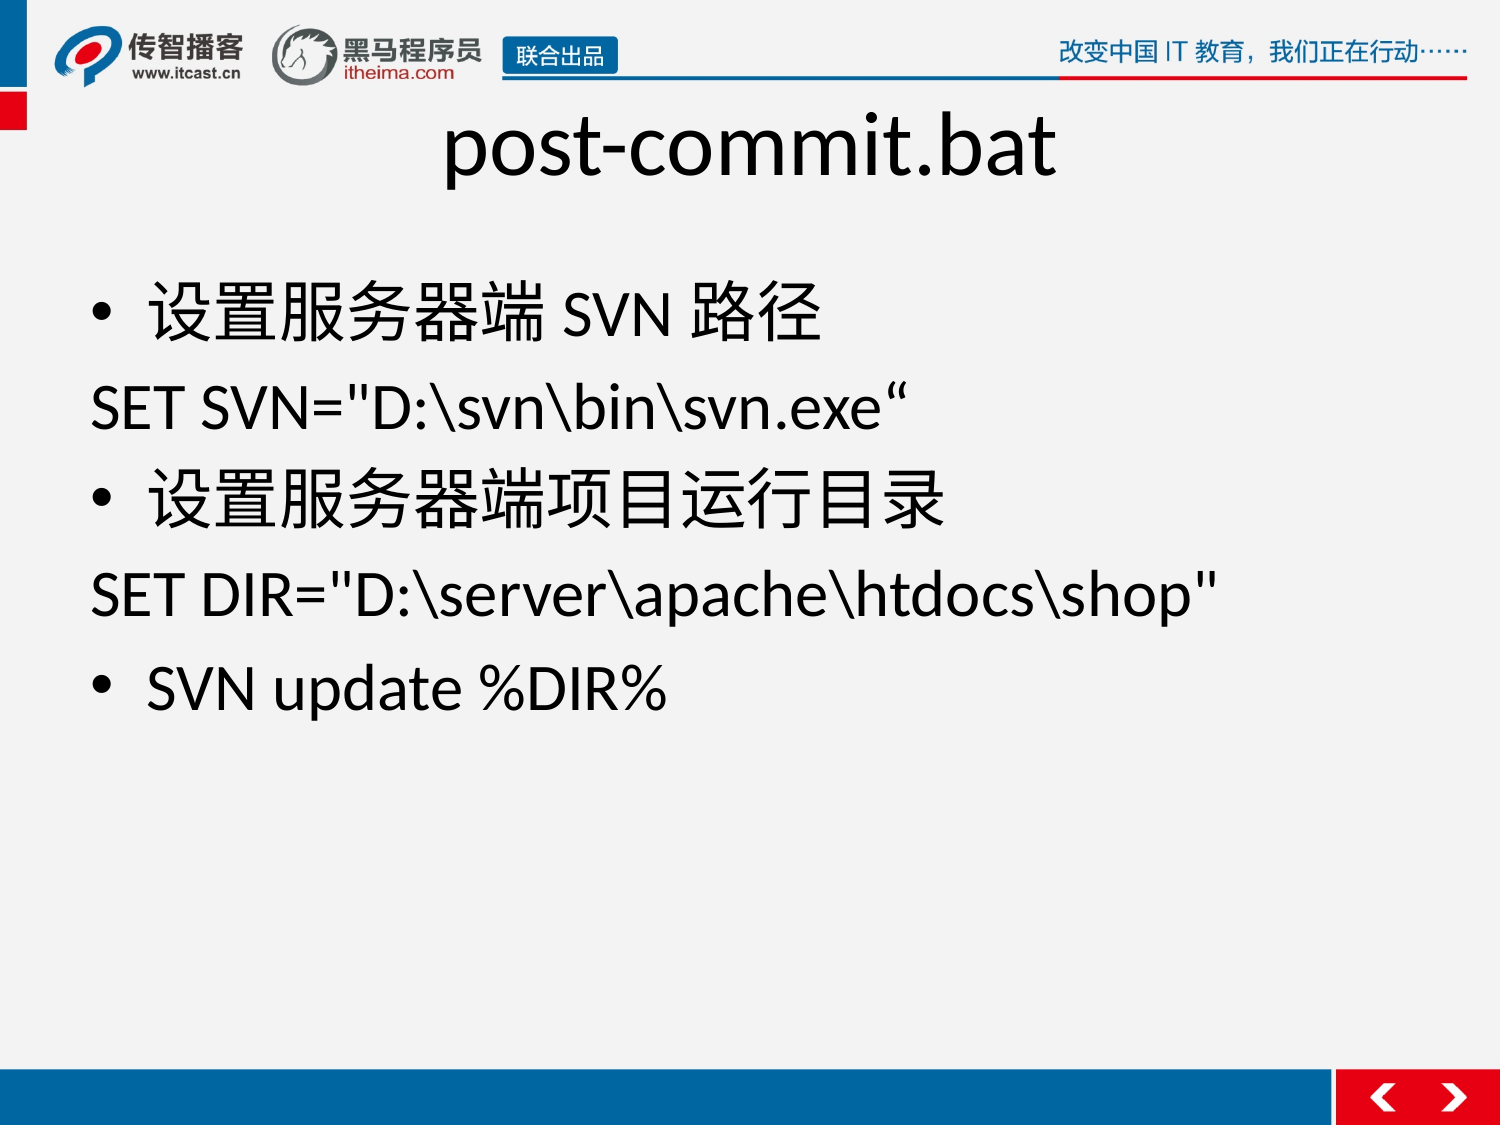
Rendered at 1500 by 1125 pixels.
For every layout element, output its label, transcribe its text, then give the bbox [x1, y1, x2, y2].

list 设置服务器端SVN路径 SET SVN="D:\svn\bin\svn.exe“ 设置服务器端项目运行目录 SET DIR="D:\server\apache\htdocs\shop" SVN update %DIR% [75, 262, 1425, 1005]
title post-commit.bat [75, 45, 1425, 233]
picture [0, 0, 1500, 1125]
